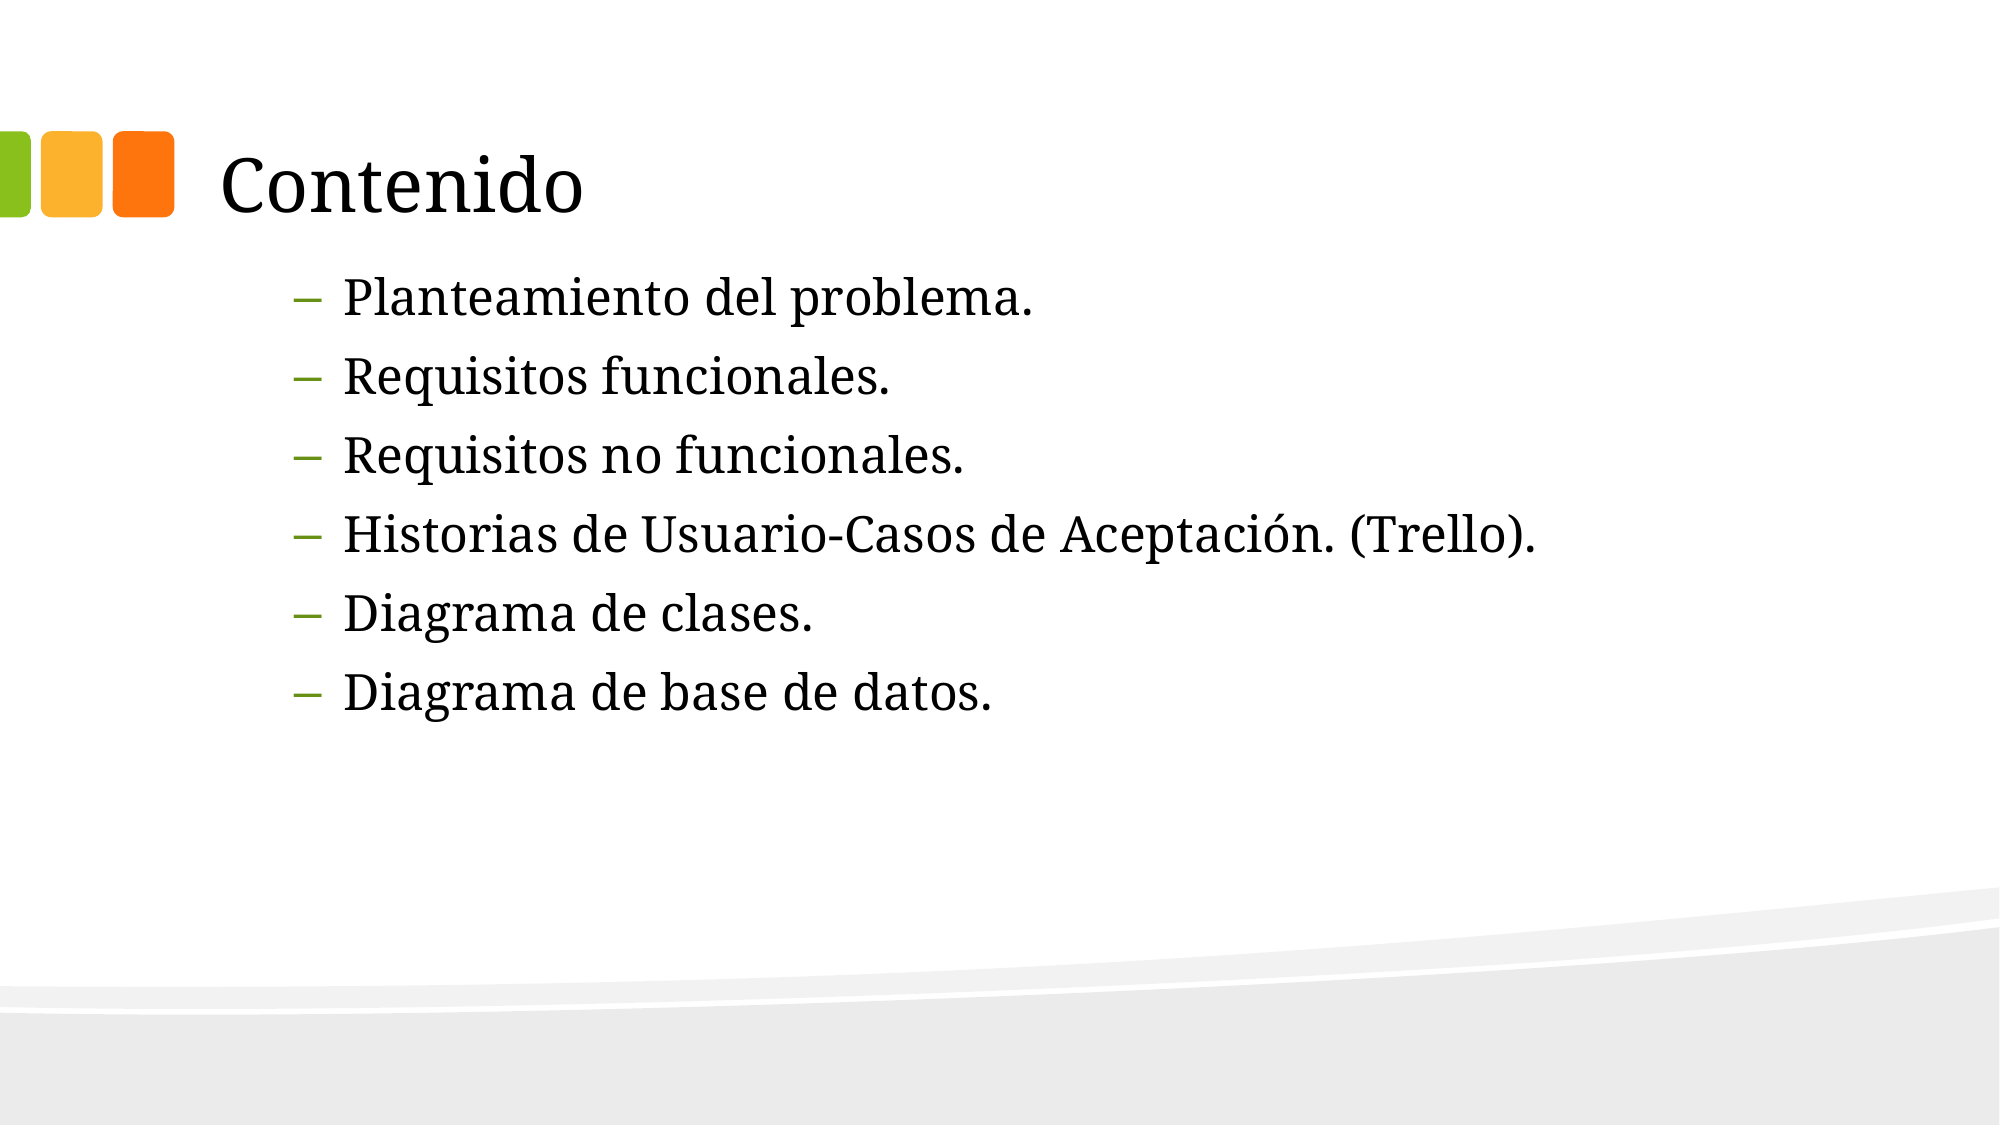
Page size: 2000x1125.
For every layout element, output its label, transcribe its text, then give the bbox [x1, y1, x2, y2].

list Planteamiento del problema. Requisitos funcionales. Requisitos no funcionales. Historias de Usuario-Casos de Aceptación. (Trello). Diagrama de clases. Diagrama de base de datos. [199, 262, 1800, 1013]
title Contenido [199, 24, 1800, 238]
